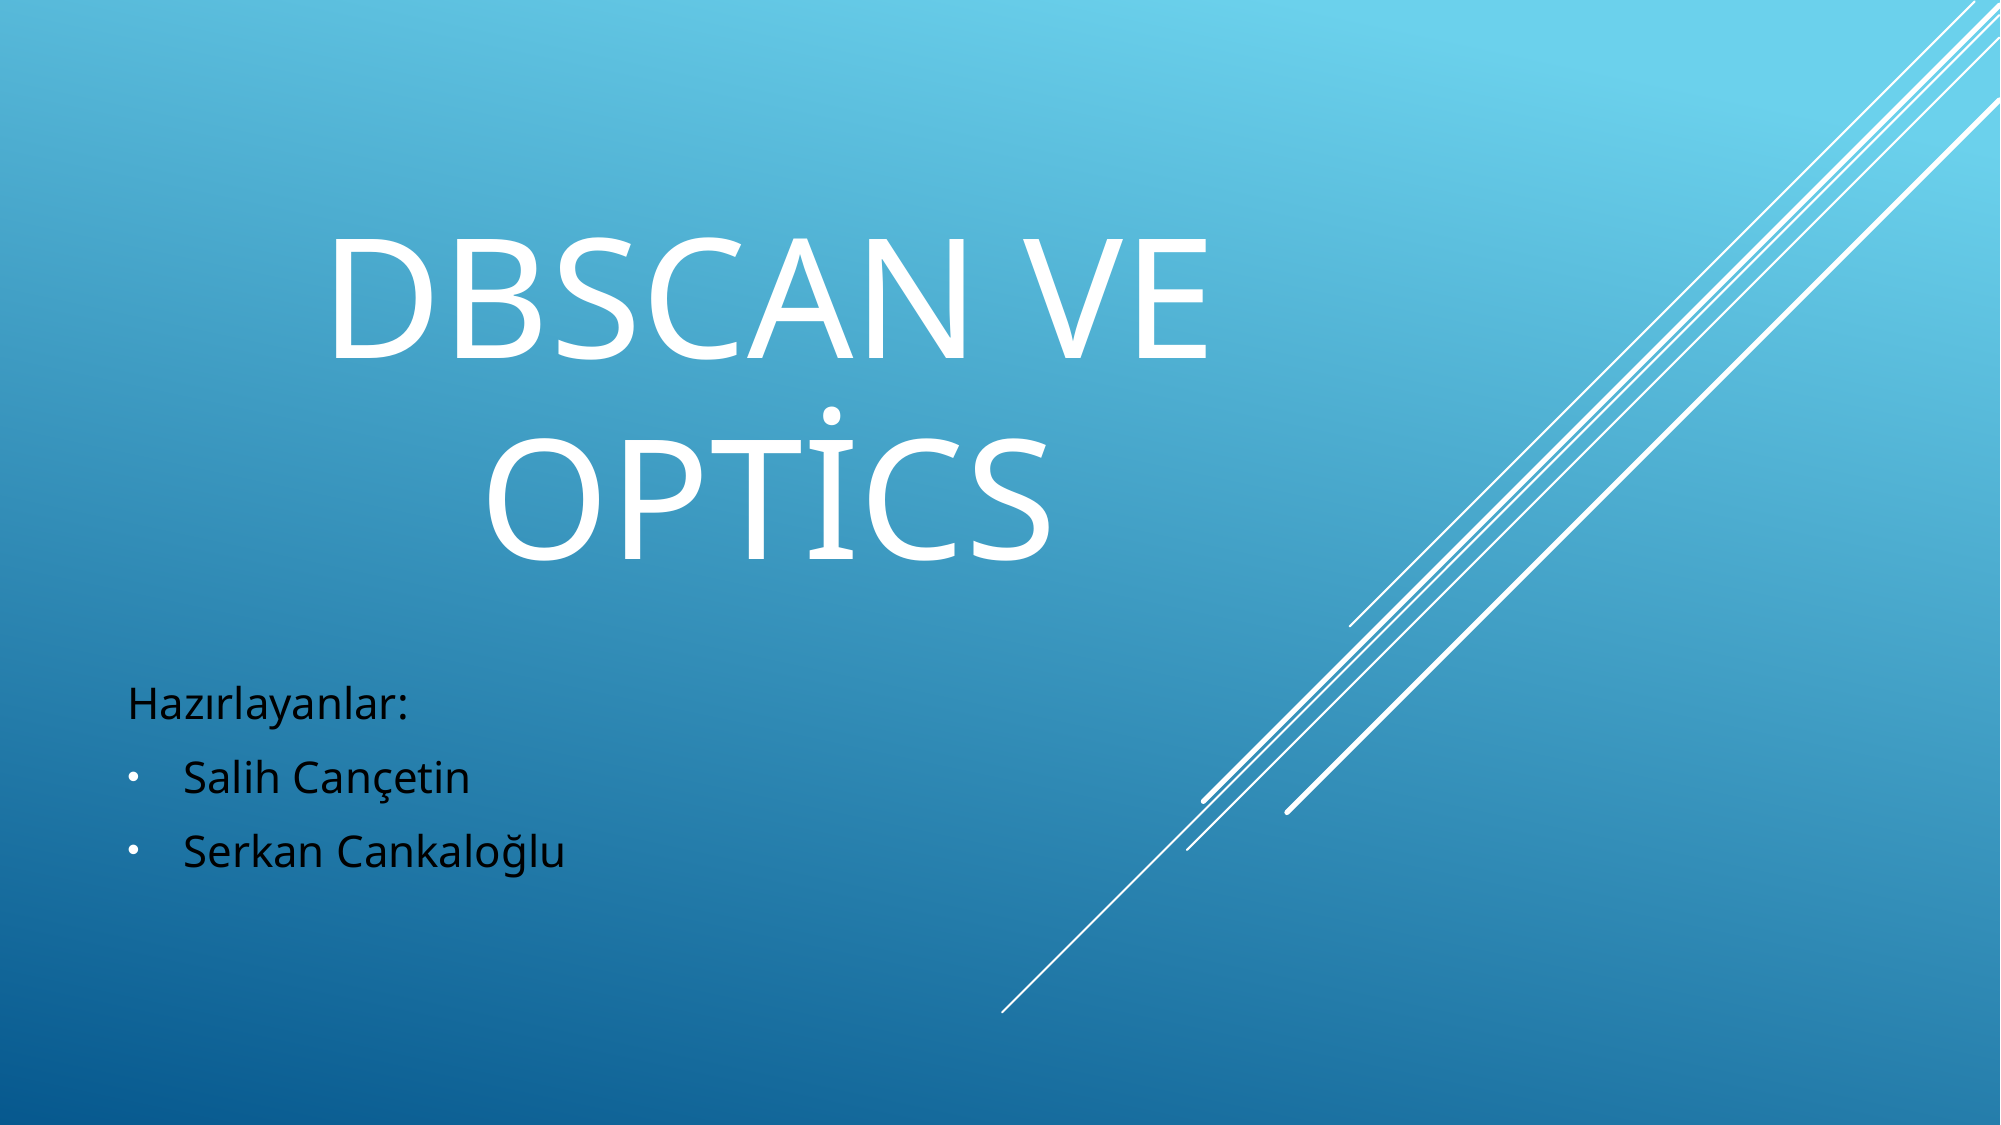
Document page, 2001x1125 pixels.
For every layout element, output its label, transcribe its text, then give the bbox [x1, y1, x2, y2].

title DBSCAN VE OPTİCS [112, 158, 1425, 600]
subtitle Hazırlayanlar: Salih Cançetin Serkan Cankaloğlu [112, 668, 1163, 950]
